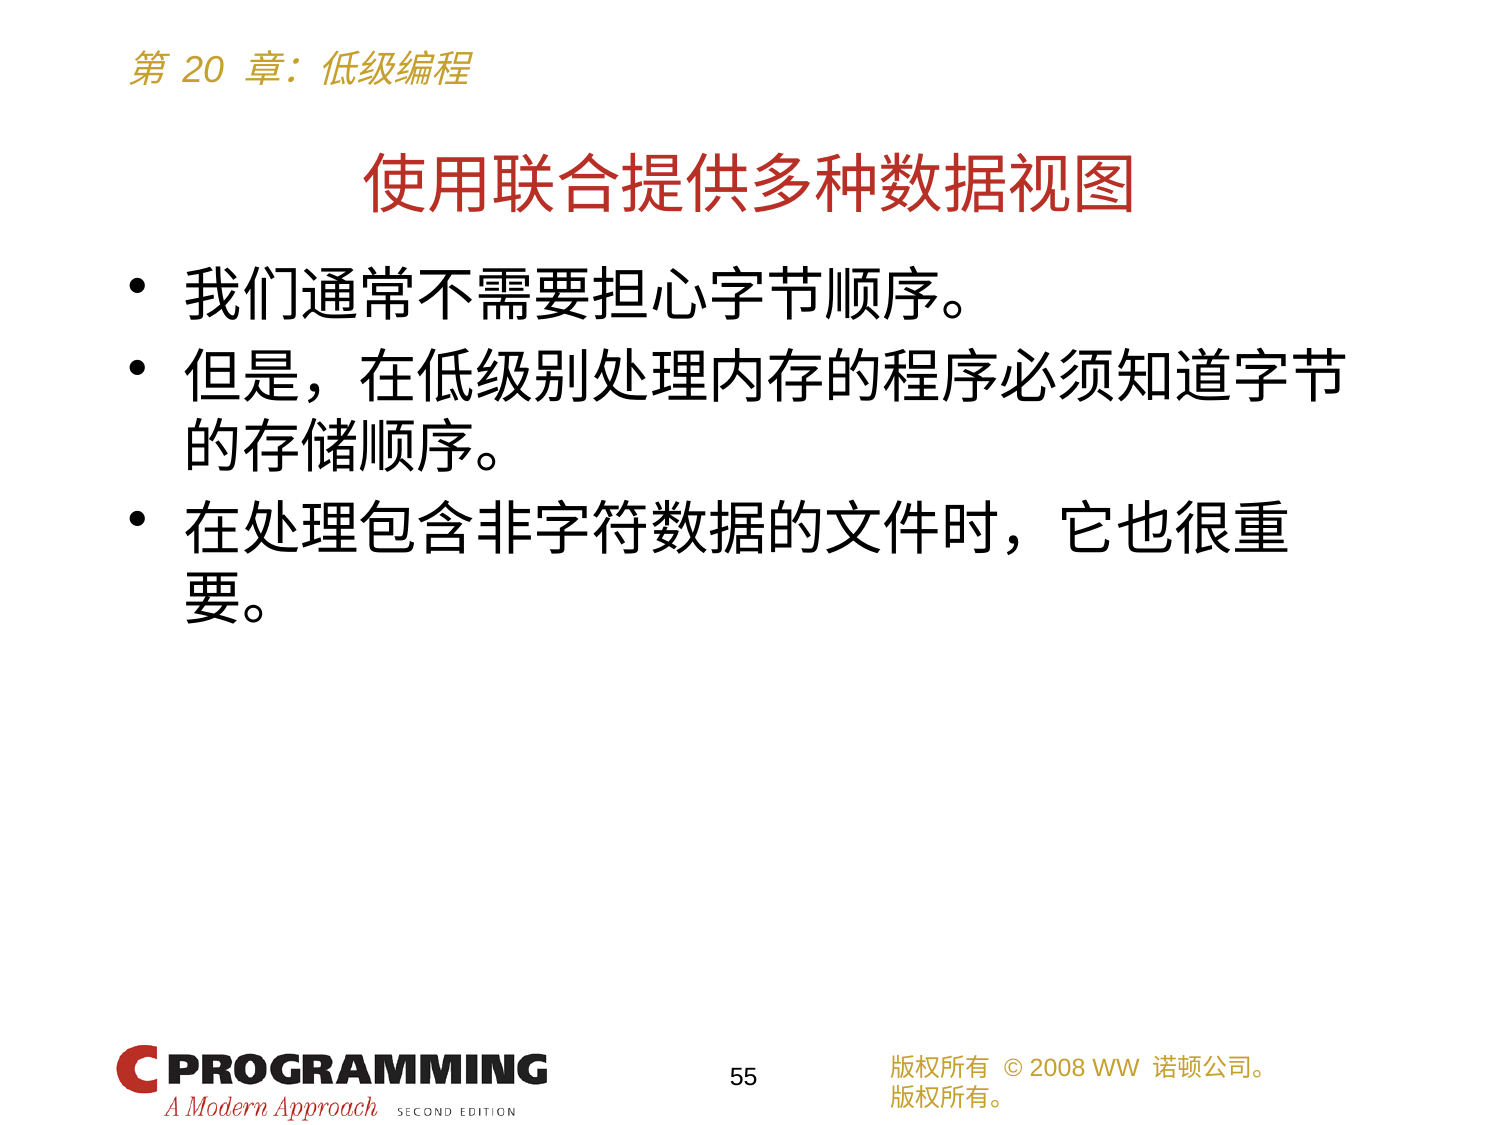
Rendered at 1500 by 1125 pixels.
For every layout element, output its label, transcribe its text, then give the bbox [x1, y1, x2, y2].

picture [112, 1041, 550, 1123]
title 使用联合提供多种数据视图 [50, 125, 1450, 238]
list 我们通常不需要担心字节顺序。 但是，在低级别处理内存的程序必须知道字节的存储顺序。 在处理包含非字符数据的文件时，它也很重要。 [112, 249, 1388, 1038]
footer 版权所有 © 2008 WW 诺顿公司。 版权所有。 [874, 1043, 1388, 1119]
slide_number 55 [687, 1049, 801, 1101]
